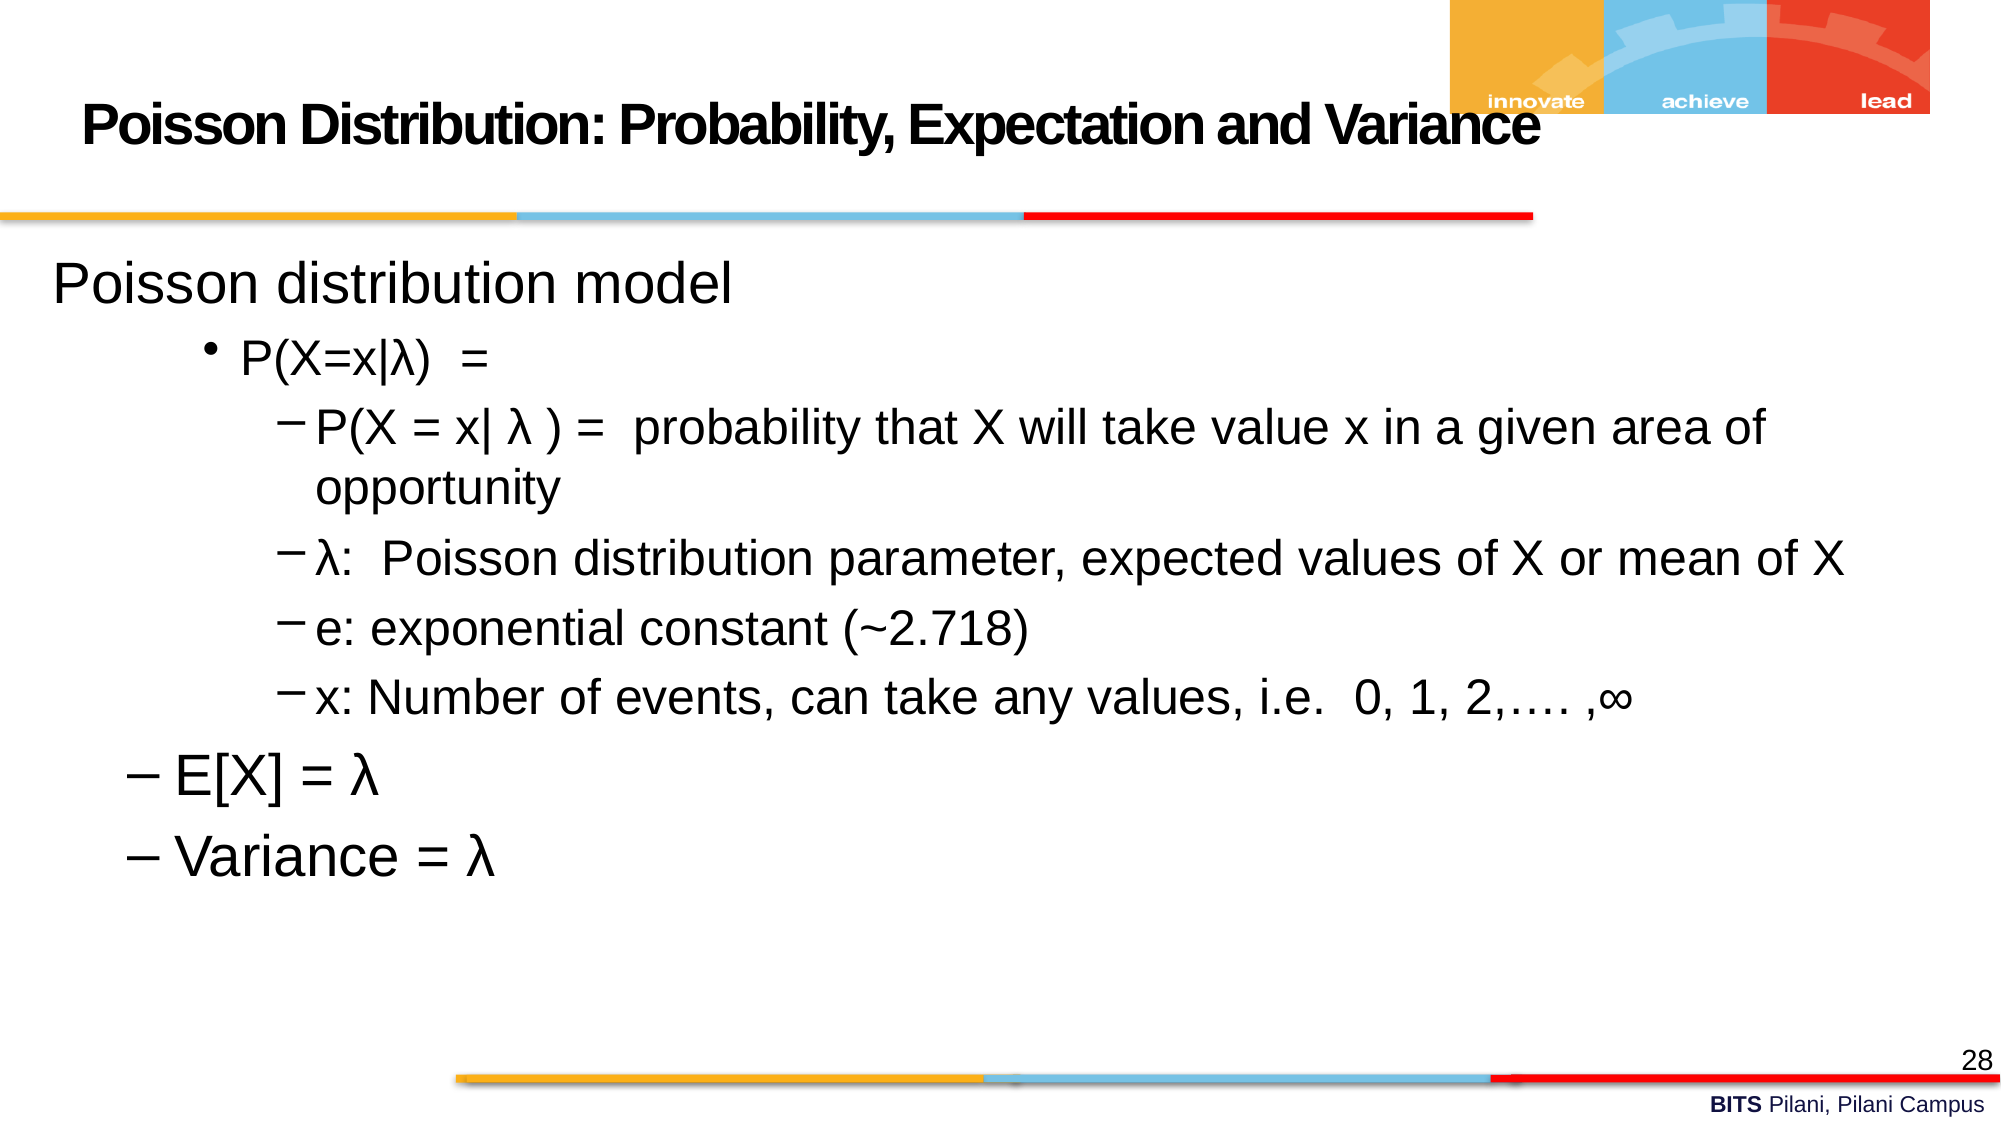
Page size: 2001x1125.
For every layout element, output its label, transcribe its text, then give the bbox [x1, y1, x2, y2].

slide_number 28 [1541, 1033, 2000, 1113]
list Poisson Distribution: Probability, Expectation and Variance [66, 24, 1738, 213]
picture [1449, 0, 1930, 114]
